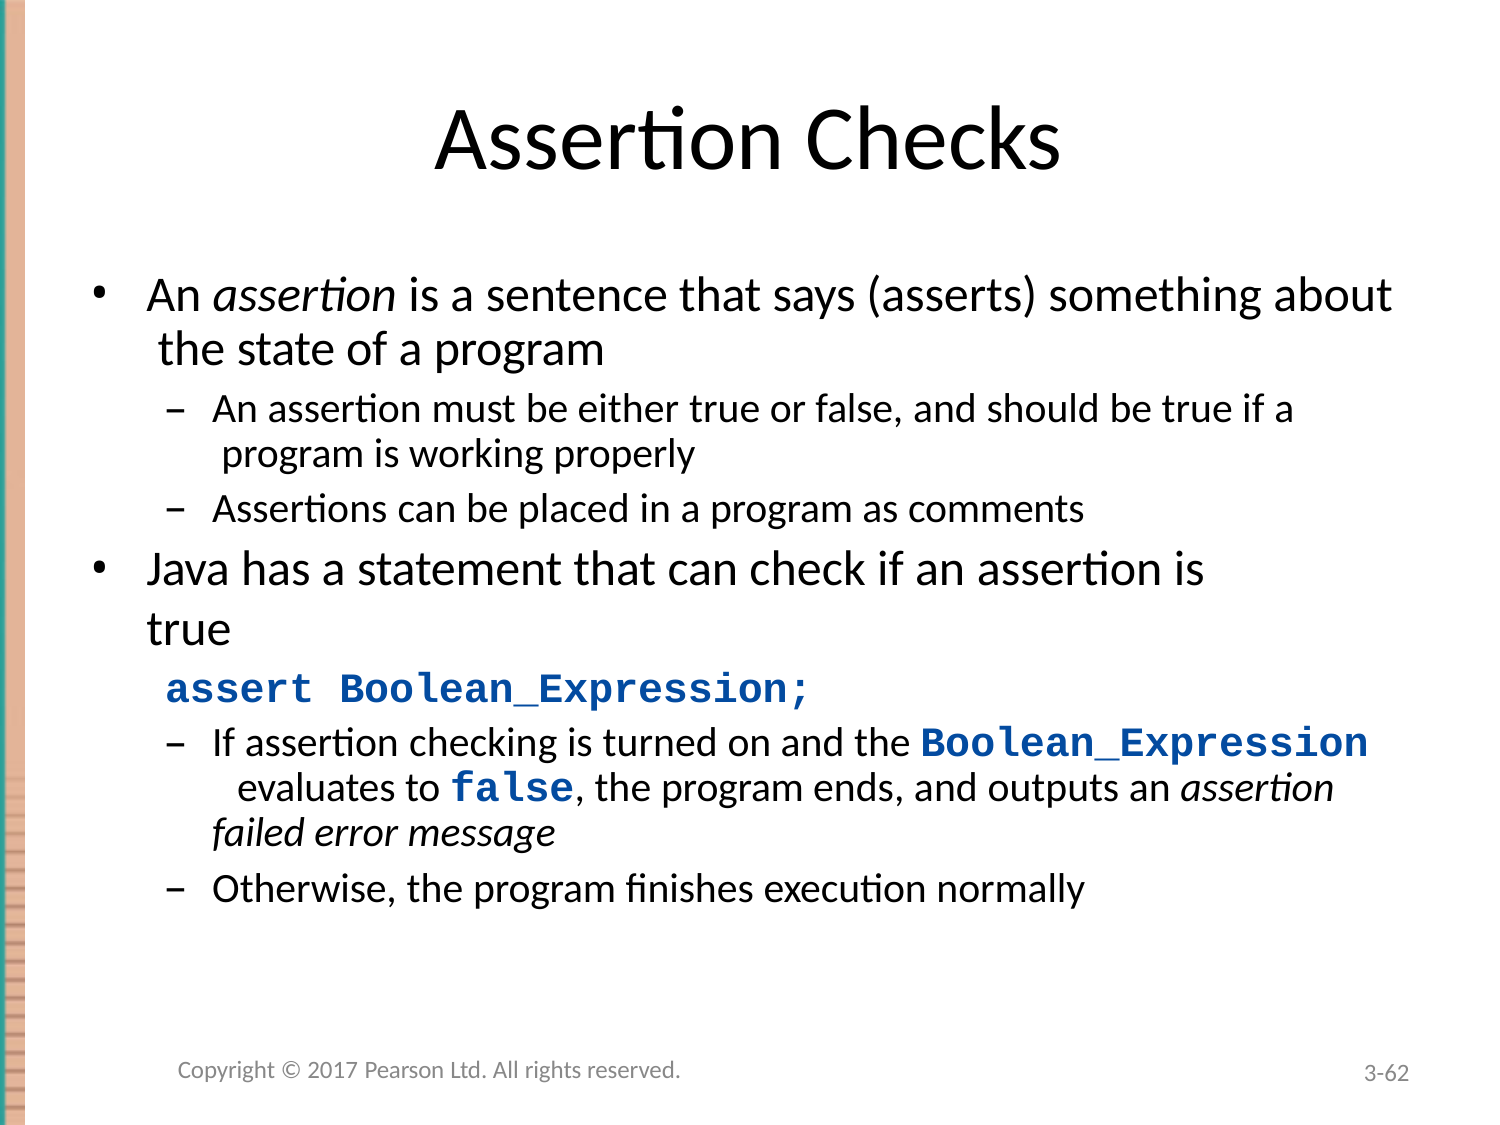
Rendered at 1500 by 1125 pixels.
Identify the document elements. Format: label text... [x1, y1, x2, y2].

picture [0, 0, 25, 1125]
footer Copyright © 2017 Pearson Ltd. All rights reserved. [175, 1057, 687, 1125]
text_box An assertion is a sentence that says (asserts) something about the state of a program An assertion must be either true or false, and should be true if a program is working properly Assertions can be placed in a program as comments Java has a statement that can check if an assertion is true assert Boolean_Expression; If assertion checking is turned on and the Boolean_Expression evaluates to false, the program ends, and outputs an assertion failed error message Otherwise, the program finishes execution normally [87, 258, 1403, 911]
title Assertion Checks [432, 75, 1068, 258]
slide_number 3-62 [1361, 1060, 1417, 1125]
